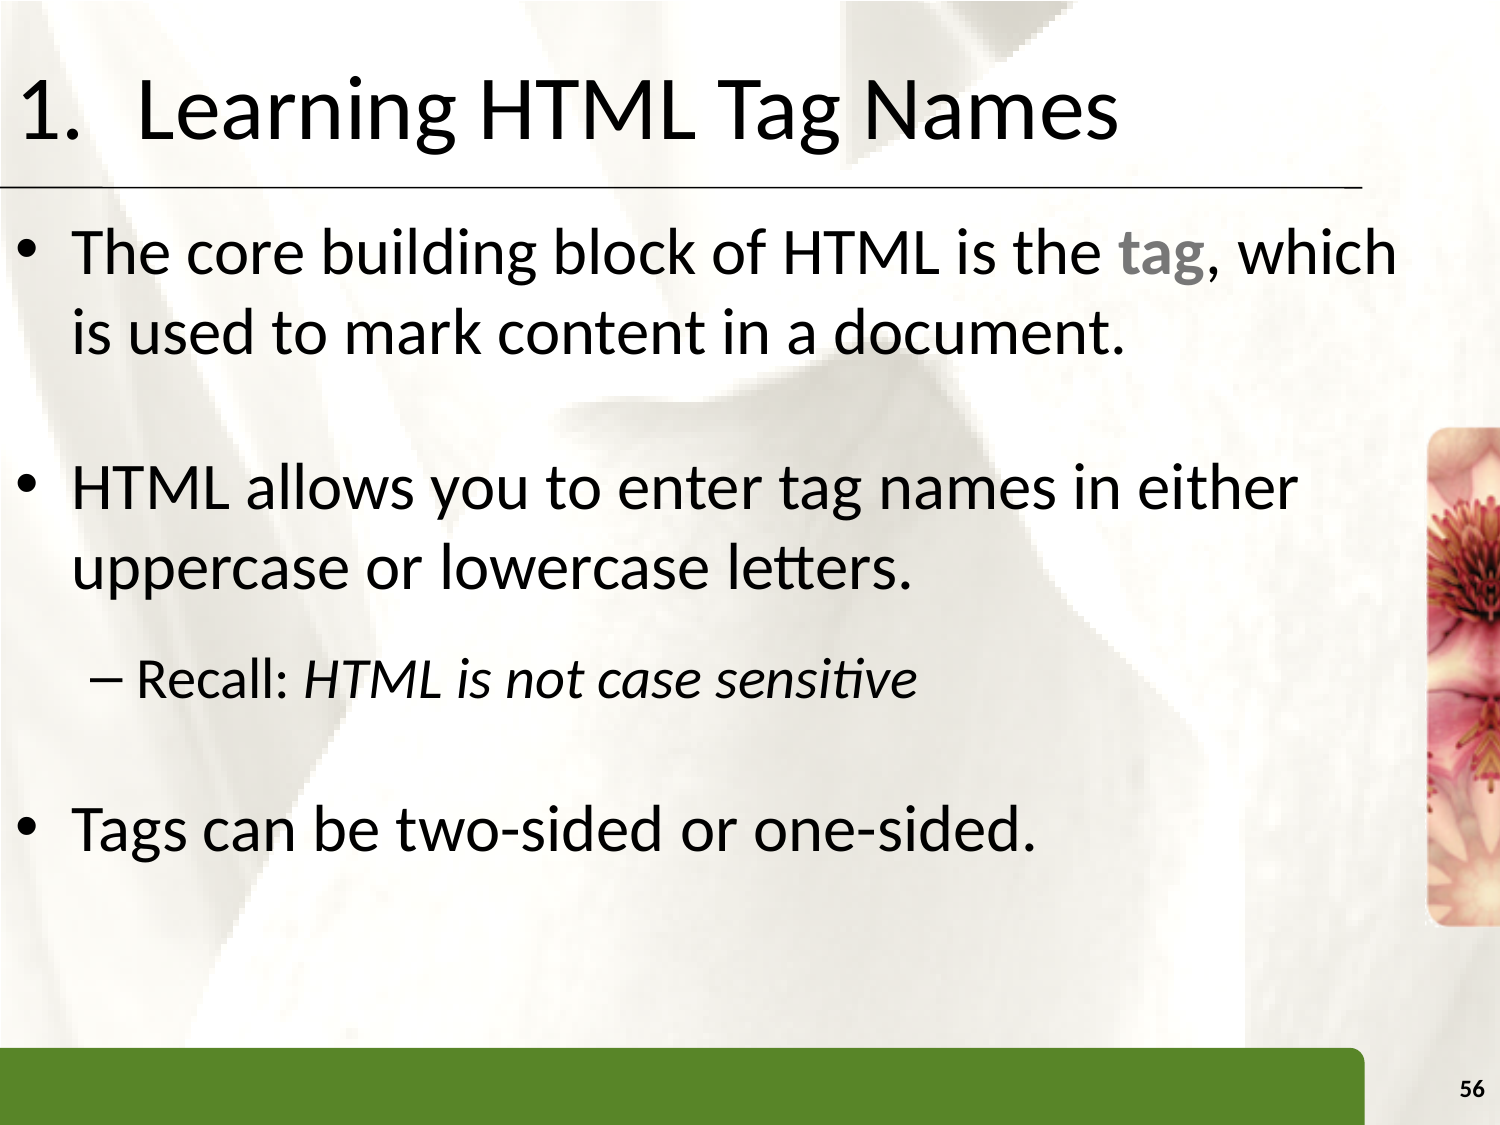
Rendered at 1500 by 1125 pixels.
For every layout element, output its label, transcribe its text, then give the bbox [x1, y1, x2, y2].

list The core building block of HTML is the tag, which is used to mark content in a document. HTML allows you to enter tag names in either uppercase or lowercase letters. Recall: HTML is not case sensitive Tags can be two-sided or one-sided. [0, 199, 1426, 1006]
slide_number 56 [1412, 1050, 1500, 1125]
picture [1426, 425, 1500, 930]
title Learning HTML Tag Names [0, 24, 1363, 181]
